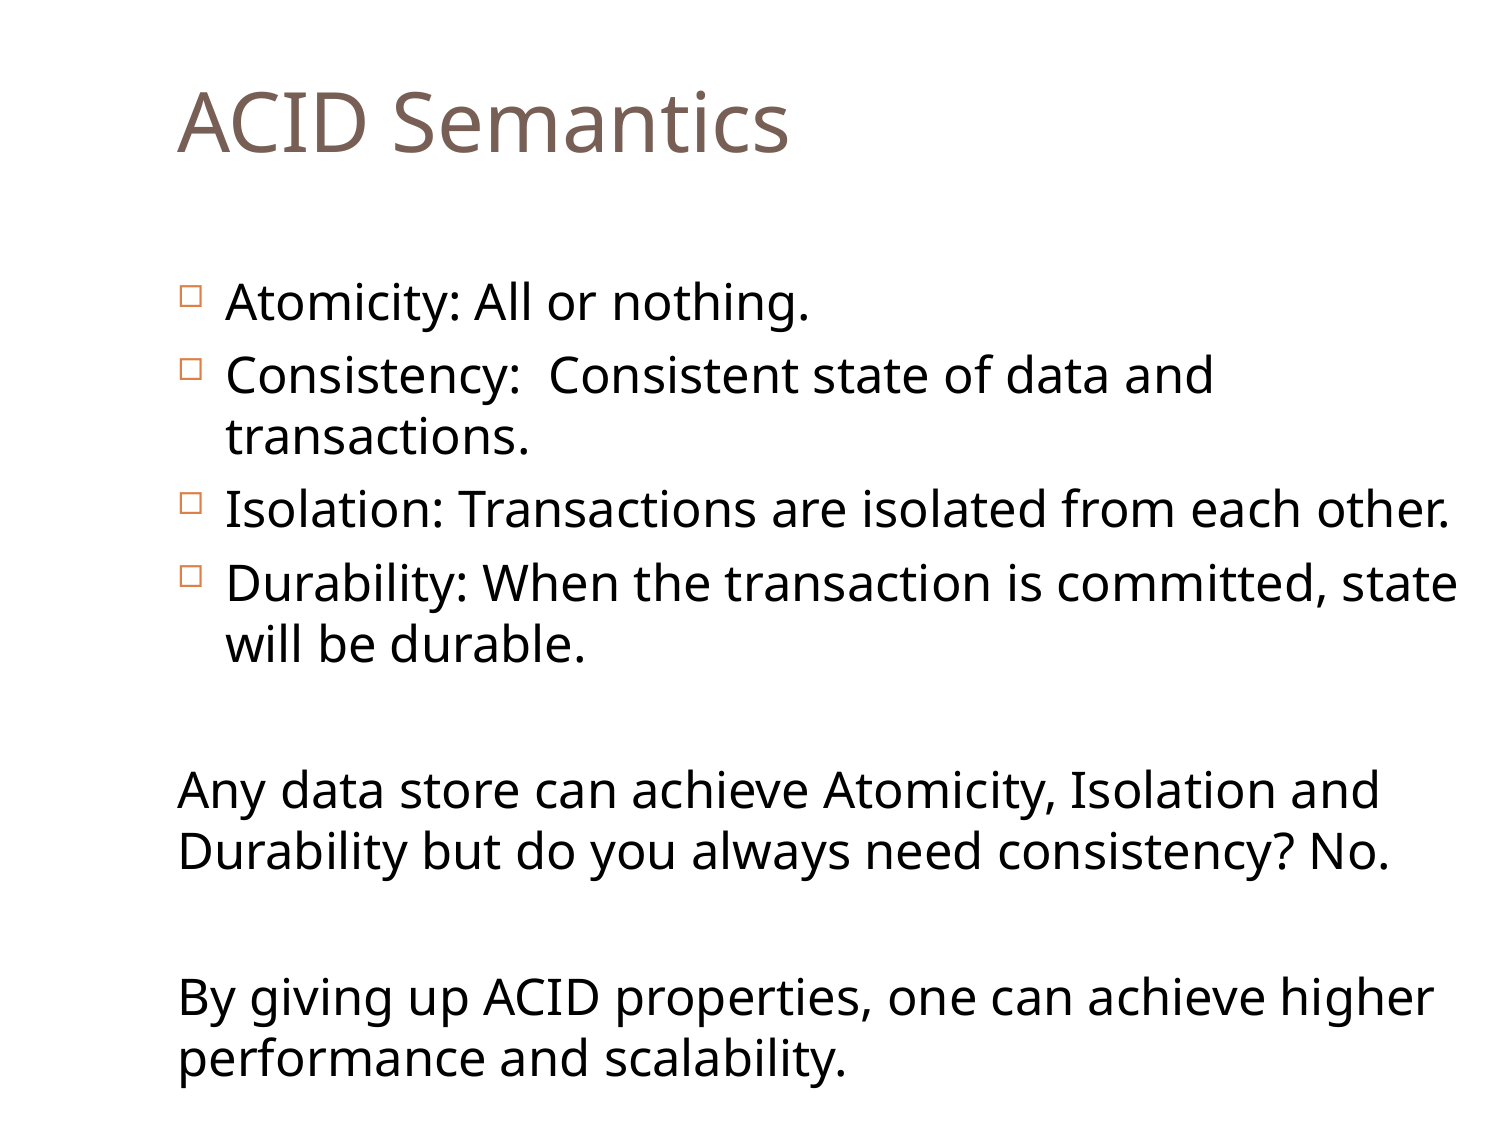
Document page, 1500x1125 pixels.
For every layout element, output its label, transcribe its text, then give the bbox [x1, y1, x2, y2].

list Atomicity: All or nothing. Consistency: Consistent state of data and transactions. Isolation: Transactions are isolated from each other. Durability: When the transaction is committed, state will be durable. Any data store can achieve Atomicity, Isolation and Durability but do you always need consistency? No. By giving up ACID properties, one can achieve higher performance and scalability. [162, 262, 1500, 1107]
title ACID Semantics [162, 37, 1500, 200]
